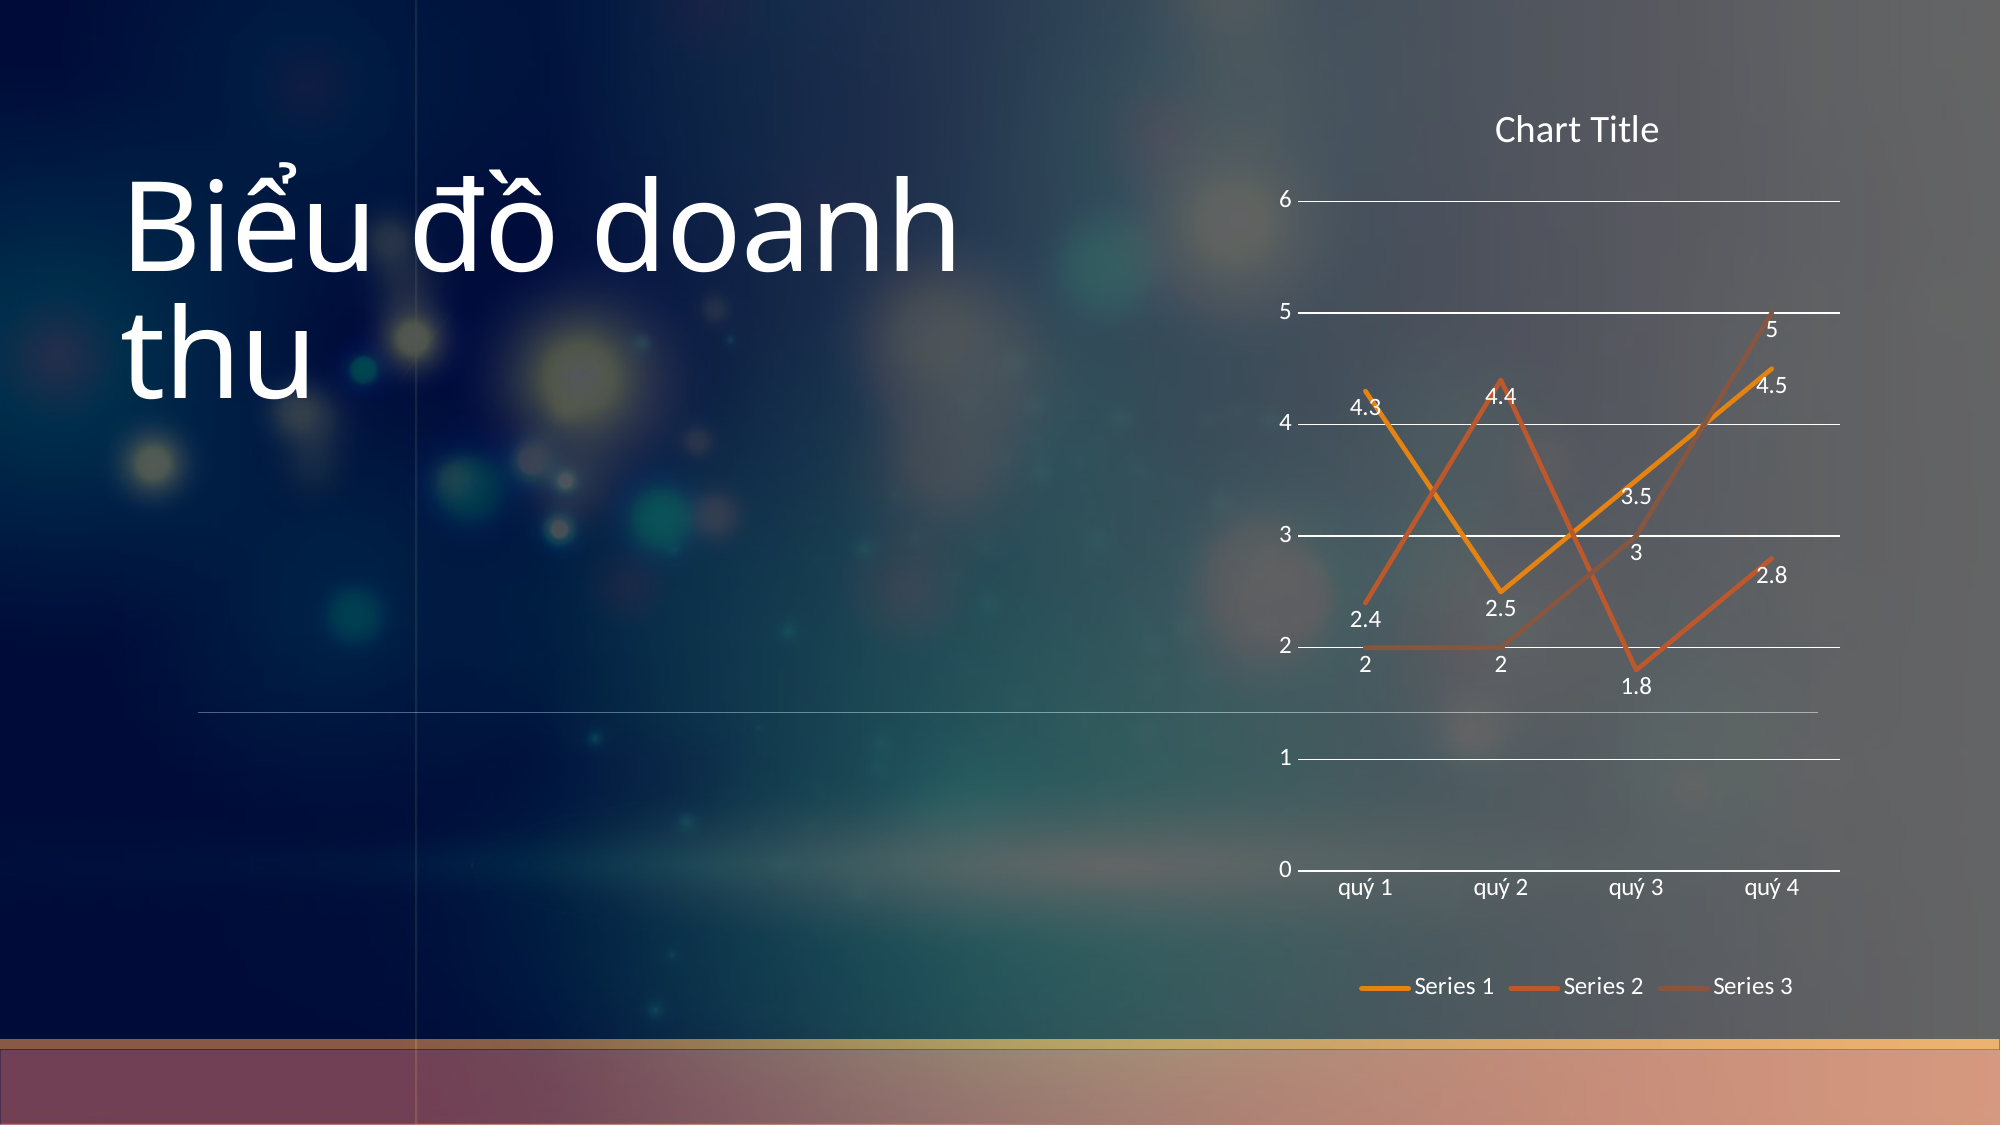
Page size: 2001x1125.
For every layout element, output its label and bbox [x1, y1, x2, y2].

picture [0, 0, 2000, 1125]
chart [1154, 73, 2000, 1008]
